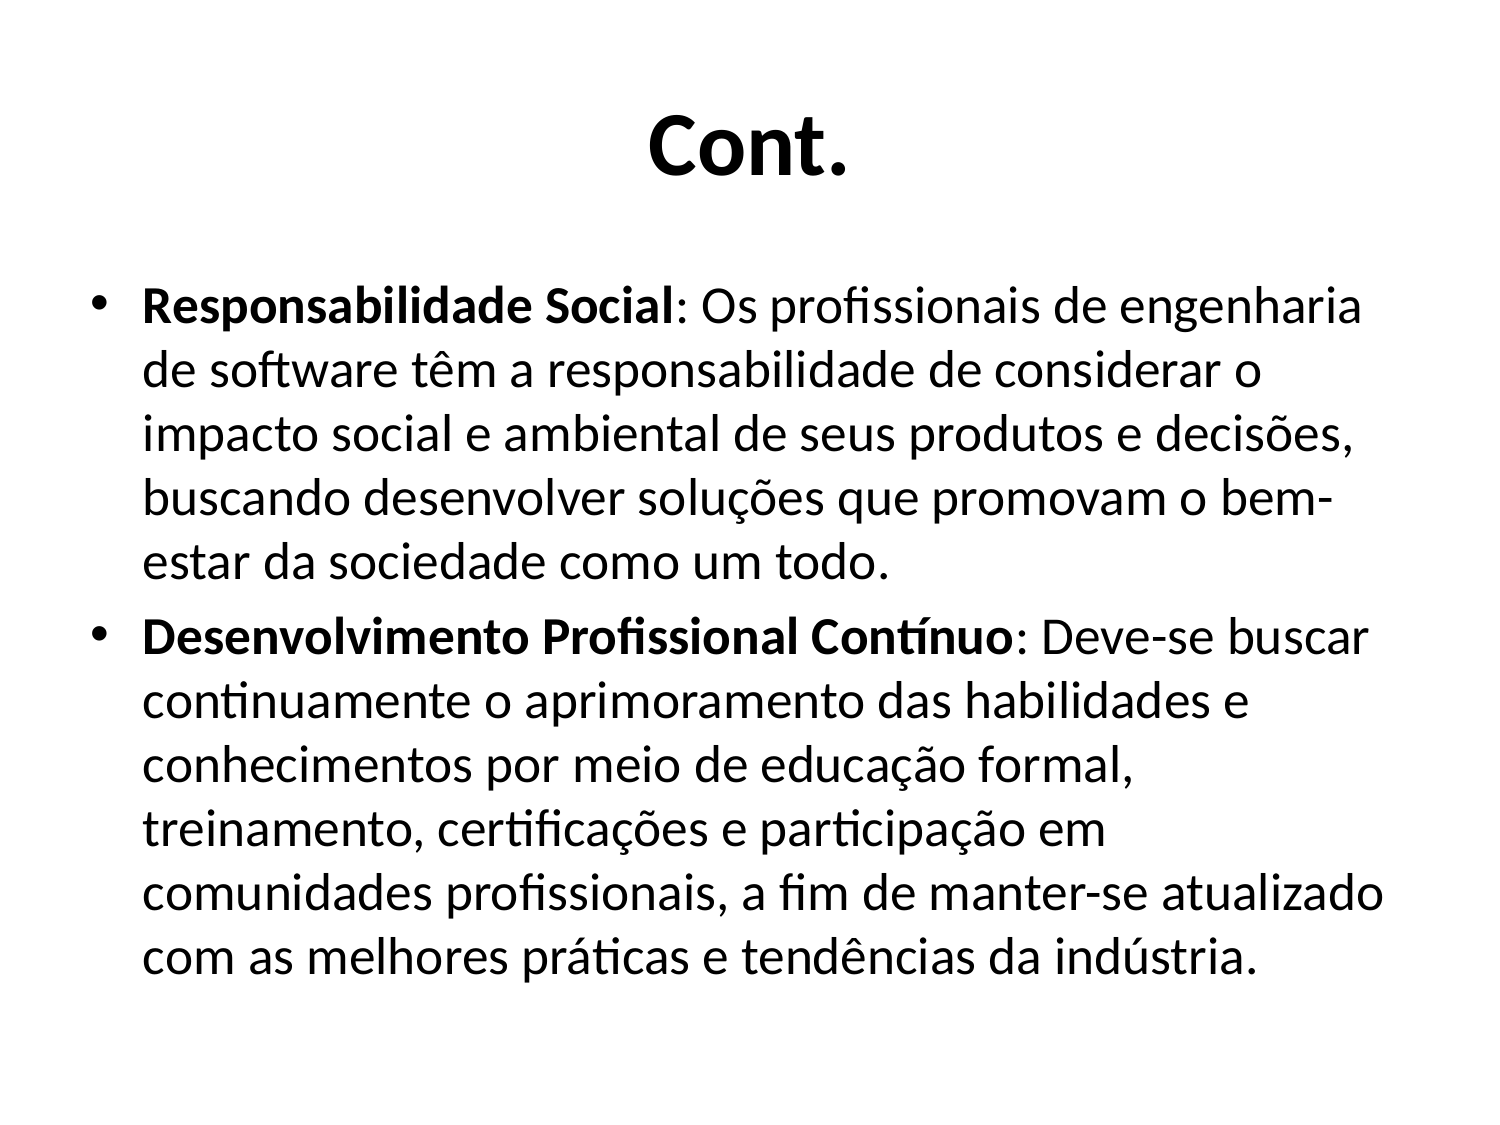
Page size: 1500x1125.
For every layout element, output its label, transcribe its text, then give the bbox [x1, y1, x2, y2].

list Responsabilidade Social: Os profissionais de engenharia de software têm a responsabilidade de considerar o impacto social e ambiental de seus produtos e decisões, buscando desenvolver soluções que promovam o bem-estar da sociedade como um todo. Desenvolvimento Profissional Contínuo: Deve-se buscar continuamente o aprimoramento das habilidades e conhecimentos por meio de educação formal, treinamento, certificações e participação em comunidades profissionais, a fim de manter-se atualizado com as melhores práticas e tendências da indústria. [75, 262, 1425, 1005]
title Cont. [75, 45, 1425, 233]
